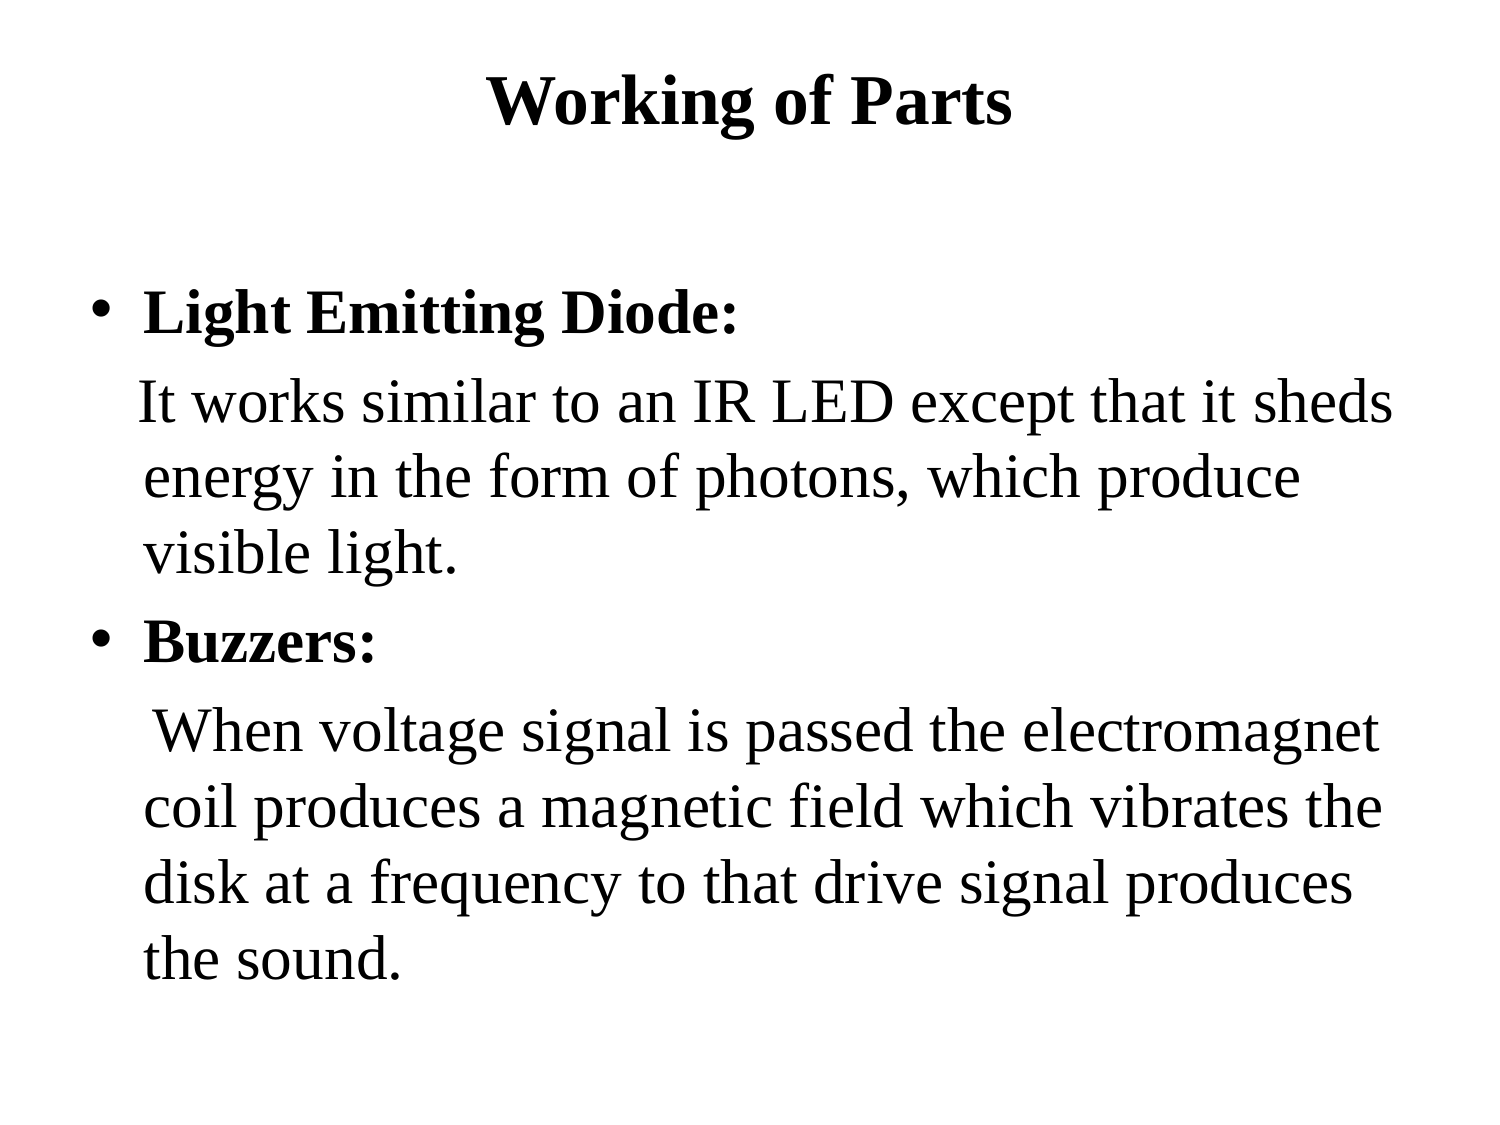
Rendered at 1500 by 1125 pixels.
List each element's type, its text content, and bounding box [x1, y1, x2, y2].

list Light Emitting Diode: It works similar to an IR LED except that it sheds energy in the form of photons, which produce visible light. Buzzers: When voltage signal is passed the electromagnet coil produces a magnetic field which vibrates the disk at a frequency to that drive signal produces the sound. [75, 262, 1425, 1005]
title Working of Parts [75, 45, 1425, 233]
